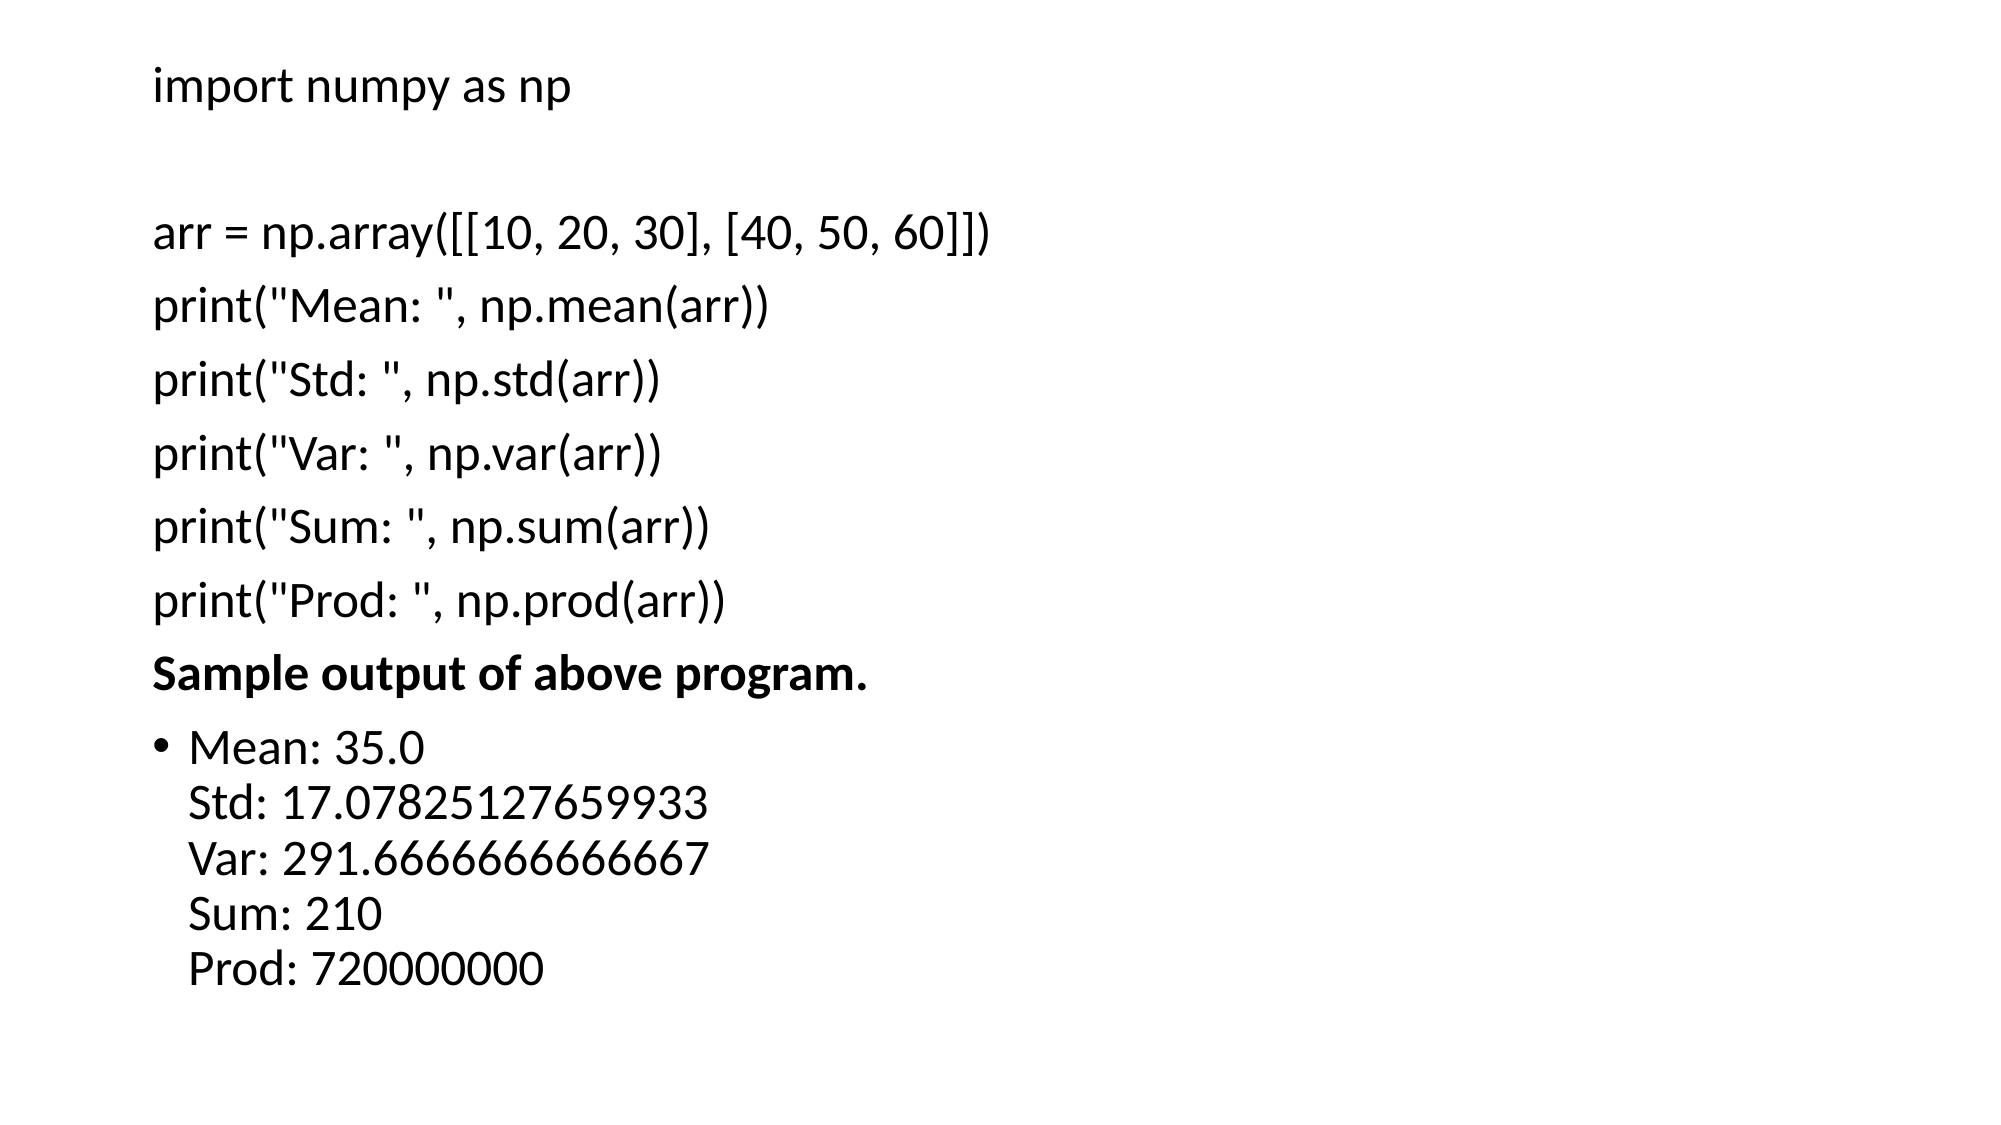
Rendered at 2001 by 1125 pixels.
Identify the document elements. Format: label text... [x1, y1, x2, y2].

list import numpy as np arr = np.array([[10, 20, 30], [40, 50, 60]]) print("Mean: ", np.mean(arr)) print("Std: ", np.std(arr)) print("Var: ", np.var(arr)) print("Sum: ", np.sum(arr)) print("Prod: ", np.prod(arr)) Sample output of above program. Mean: 35.0 Std: 17.07825127659933 Var: 291.6666666666667 Sum: 210 Prod: 720000000 [137, 50, 1863, 1014]
